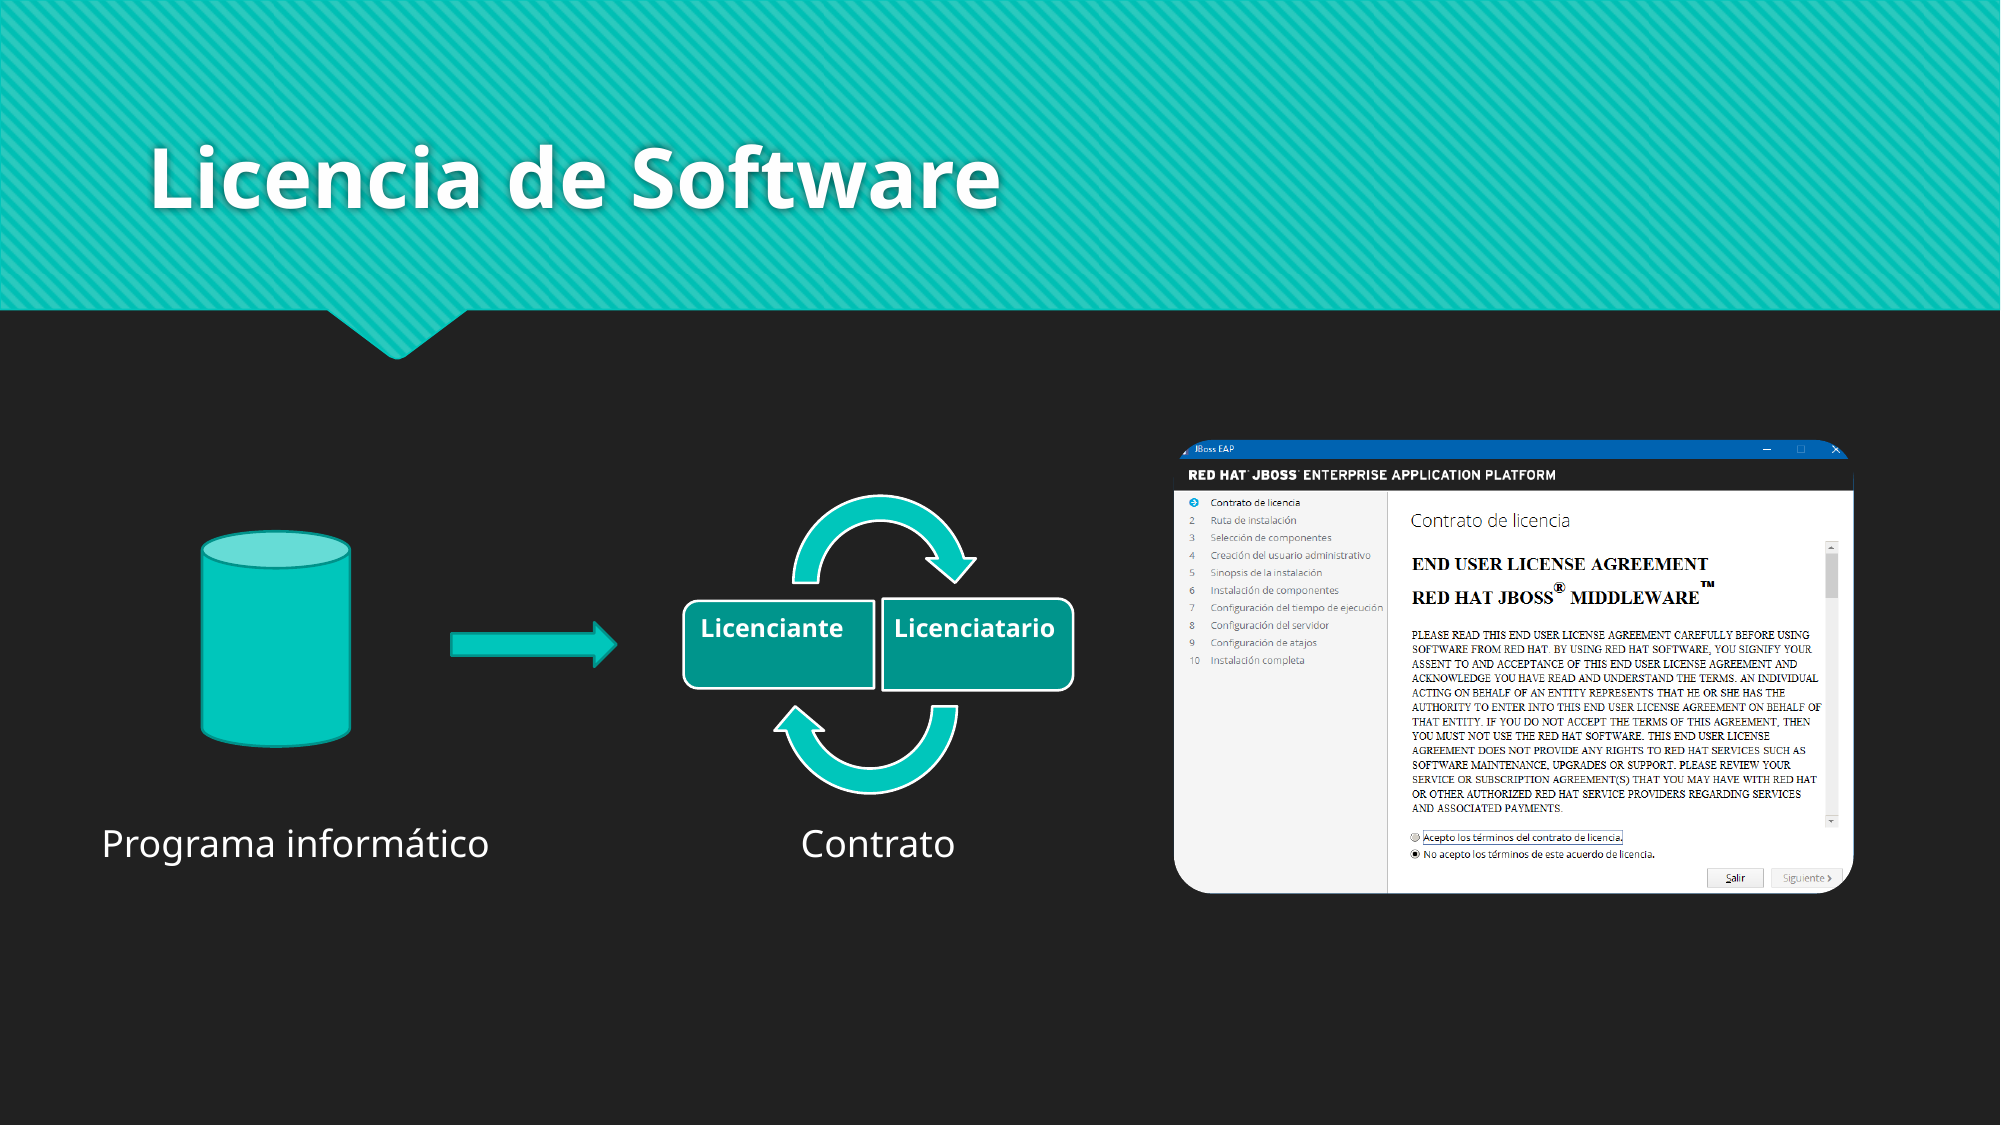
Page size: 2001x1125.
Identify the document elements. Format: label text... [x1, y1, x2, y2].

picture [1173, 439, 1855, 894]
text_box [200, 529, 352, 748]
title Licencia de Software [132, 73, 1868, 233]
text_box Programa informático [86, 812, 506, 873]
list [582, 401, 1175, 888]
text_box [450, 632, 582, 657]
